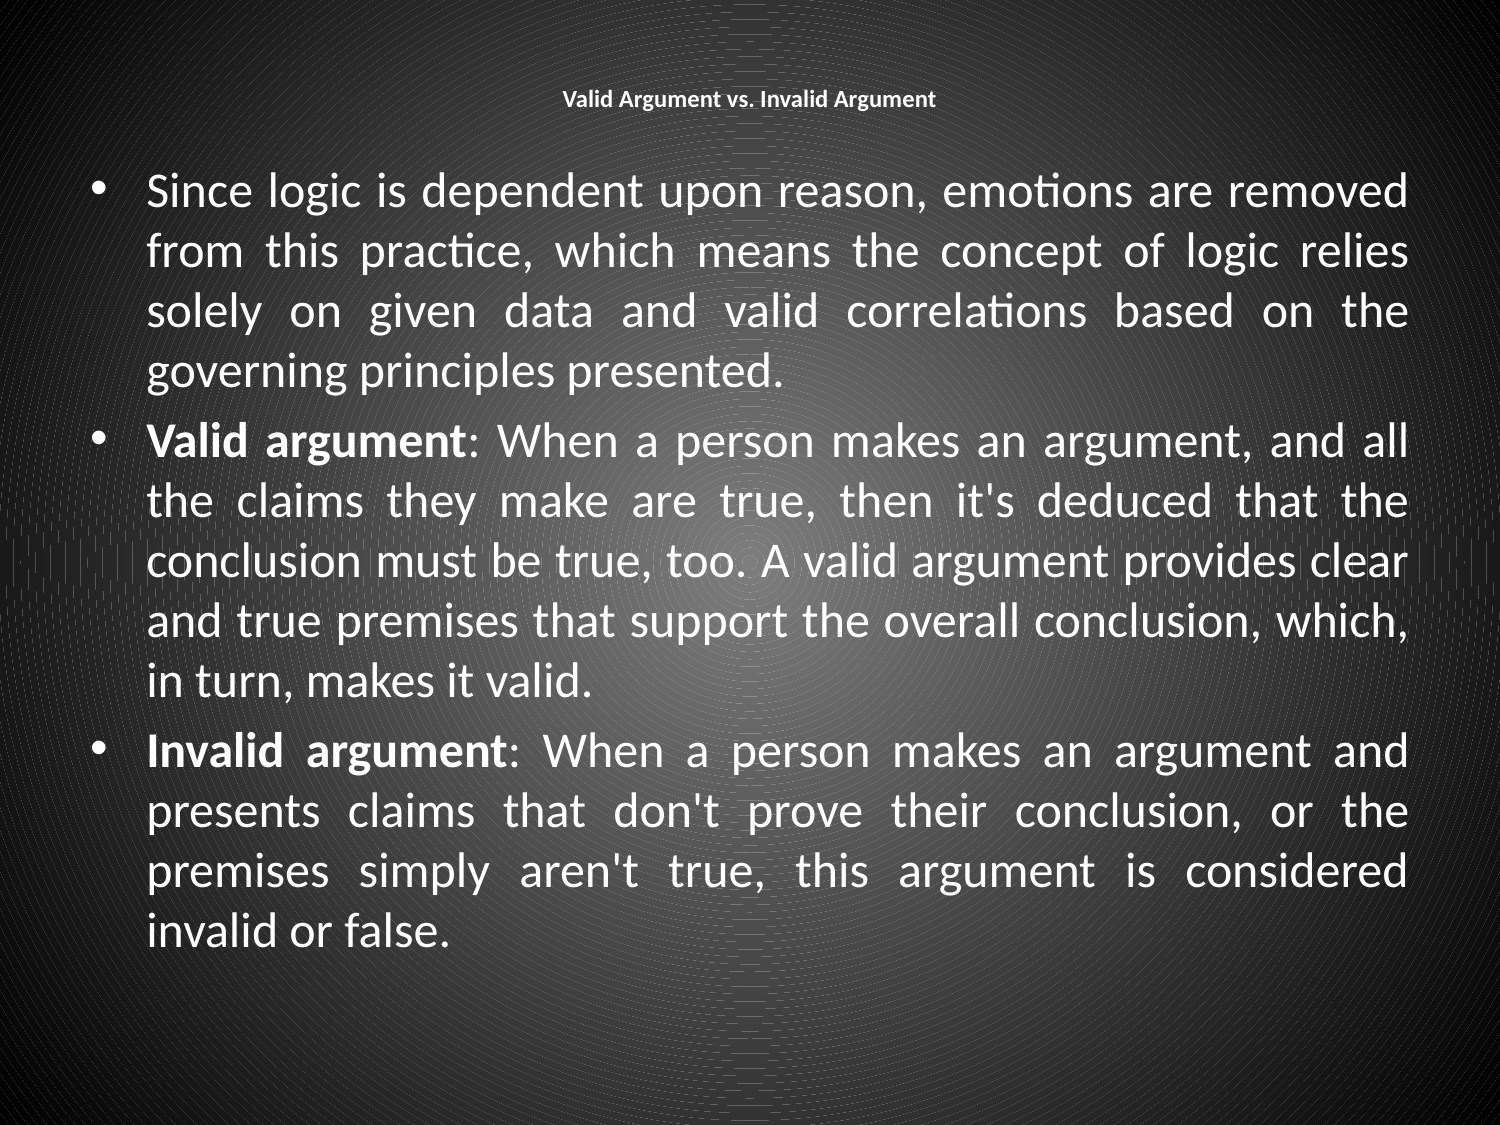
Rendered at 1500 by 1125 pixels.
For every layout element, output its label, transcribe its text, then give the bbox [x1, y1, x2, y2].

title Valid Argument vs. Invalid Argument [75, 45, 1425, 149]
list Since logic is dependent upon reason, emotions are removed from this practice, which means the concept of logic relies solely on given data and valid correlations based on the governing principles presented. Valid argument: When a person makes an argument, and all the claims they make are true, then it's deduced that the conclusion must be true, too. A valid argument provides clear and true premises that support the overall conclusion, which, in turn, makes it valid. Invalid argument: When a person makes an argument and presents claims that don't prove their conclusion, or the premises simply aren't true, this argument is considered invalid or false. [75, 149, 1425, 1005]
